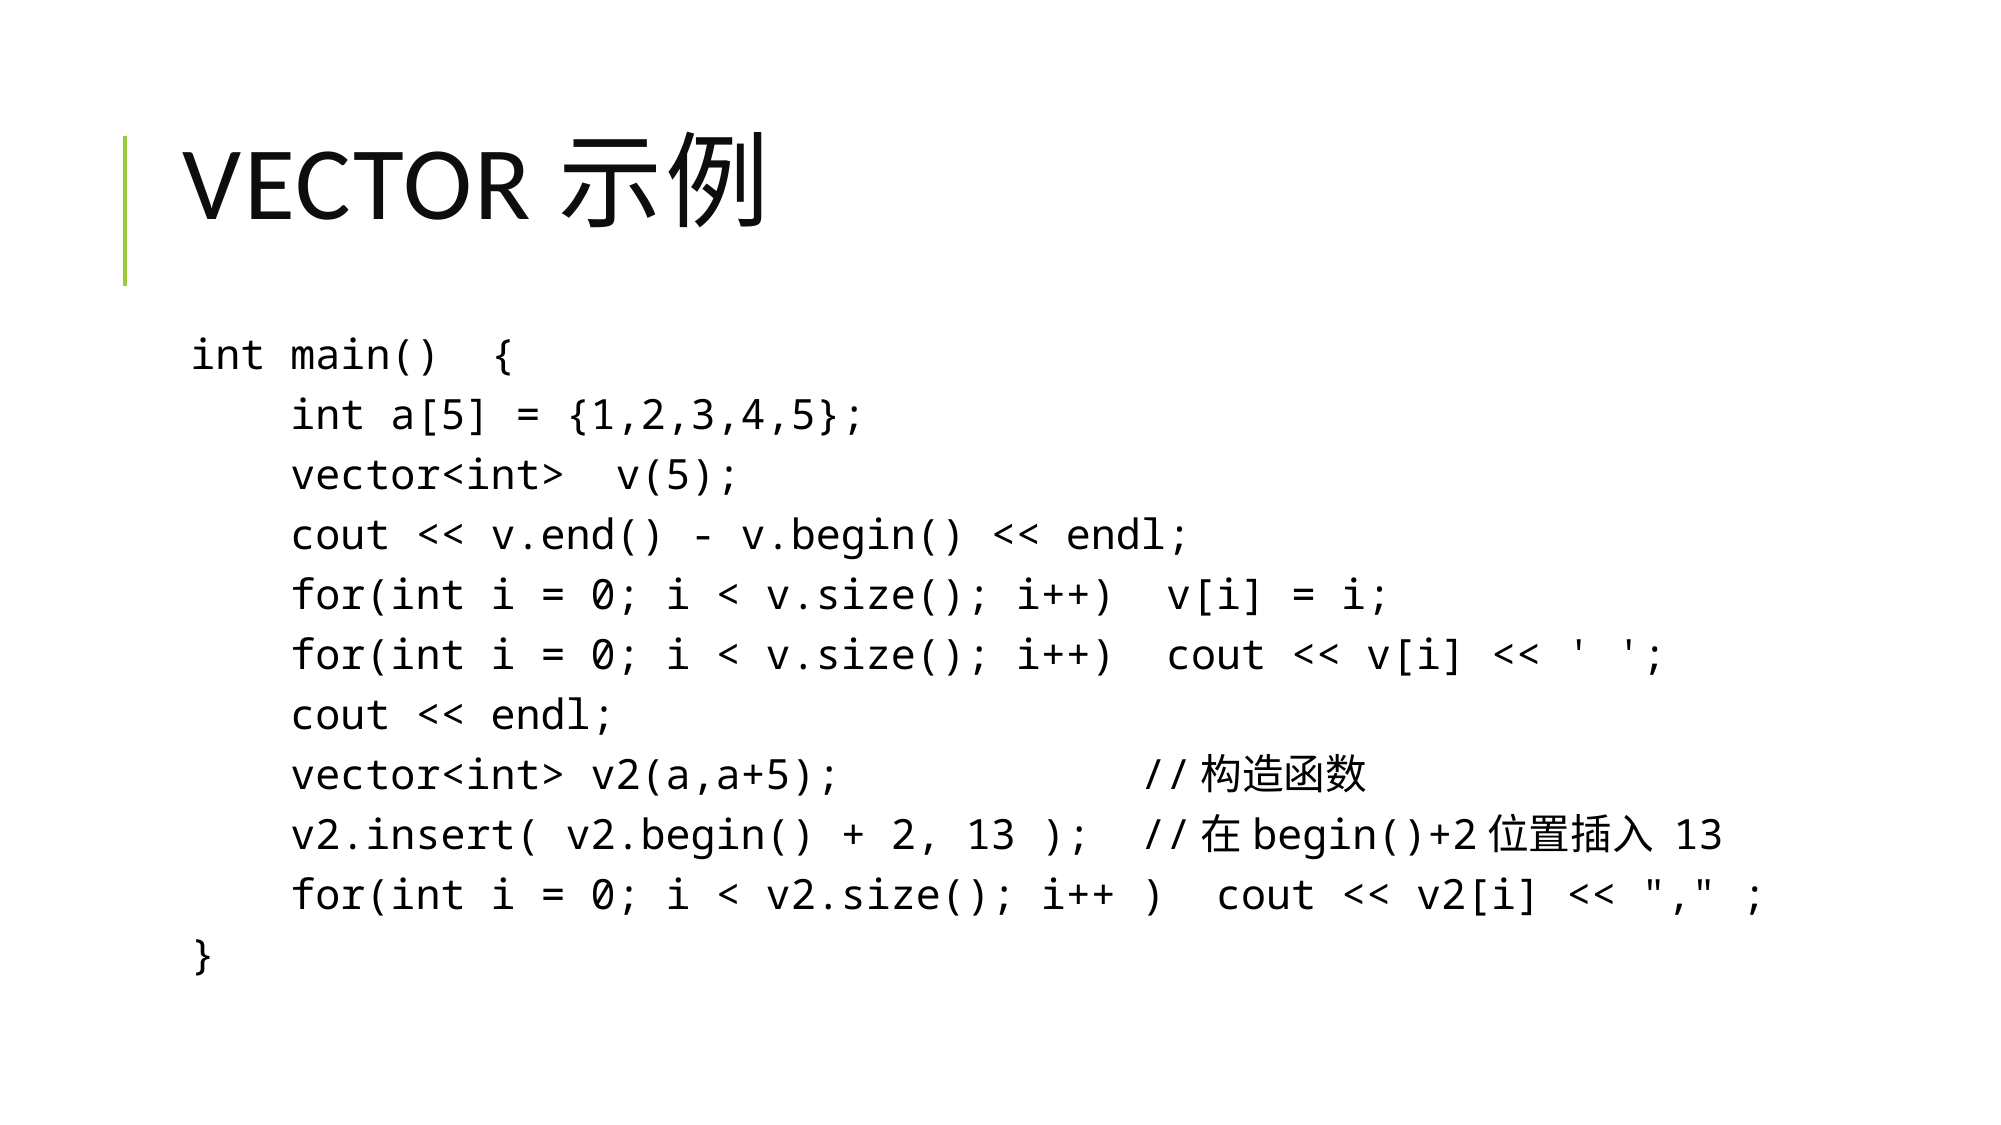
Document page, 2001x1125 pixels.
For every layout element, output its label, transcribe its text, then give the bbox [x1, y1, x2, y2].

list int main() { int a[5] = {1,2,3,4,5}; vector<int> v(5); cout << v.end() - v.begin() << endl; for(int i = 0; i < v.size(); i++) v[i] = i; for(int i = 0; i < v.size(); i++) cout << v[i] << ' '; cout << endl; vector<int> v2(a,a+5); //构造函数 v2.insert( v2.begin() + 2, 13 ); //在begin()+2位置插入 13 for(int i = 0; i < v2.size(); i++ ) cout << v2[i] << "," ; } [168, 310, 1875, 1102]
title vector示例 [168, 96, 1763, 283]
